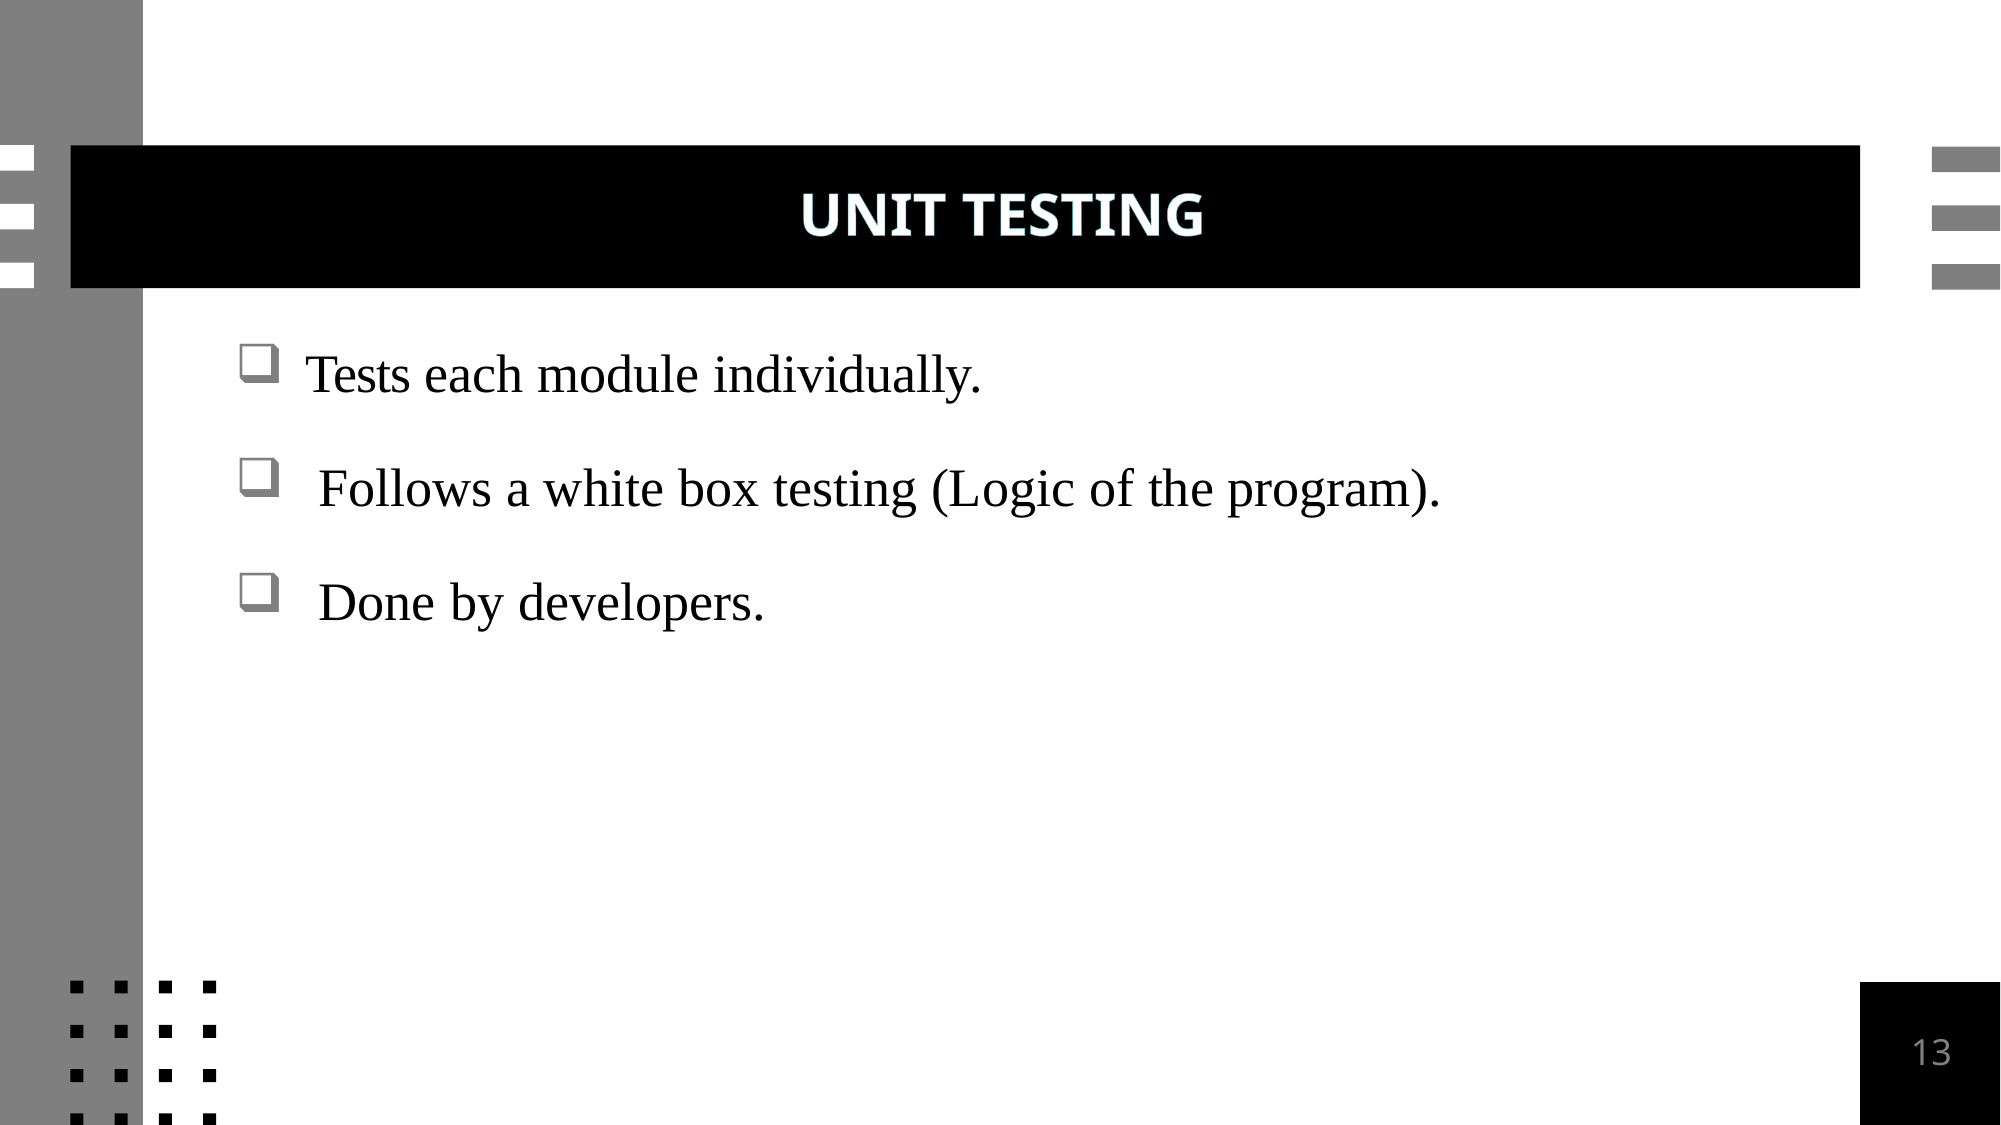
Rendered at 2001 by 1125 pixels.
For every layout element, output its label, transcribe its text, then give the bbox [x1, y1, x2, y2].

list Tests each module individually. Follows a white box testing (Logic of the program). Done by developers. [235, 338, 1690, 970]
slide_number 13 [1860, 982, 2000, 1125]
title UNIT TESTING [144, 145, 1861, 289]
